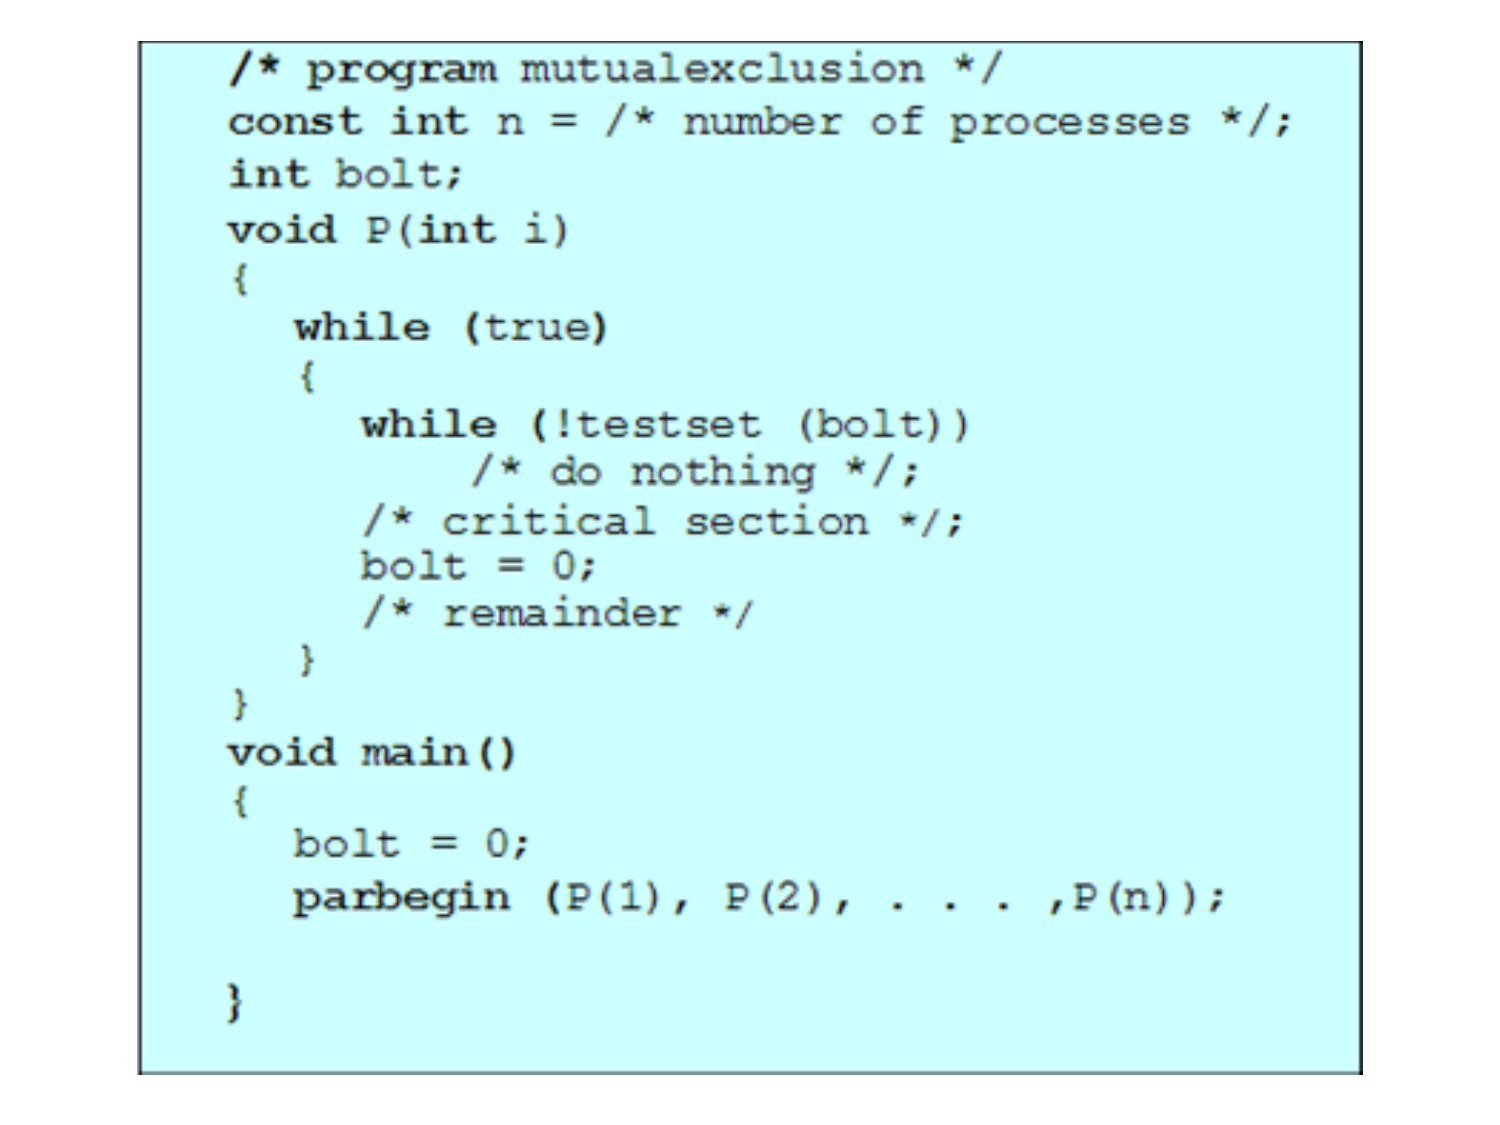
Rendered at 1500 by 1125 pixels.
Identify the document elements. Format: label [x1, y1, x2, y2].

list [137, 41, 1363, 1076]
